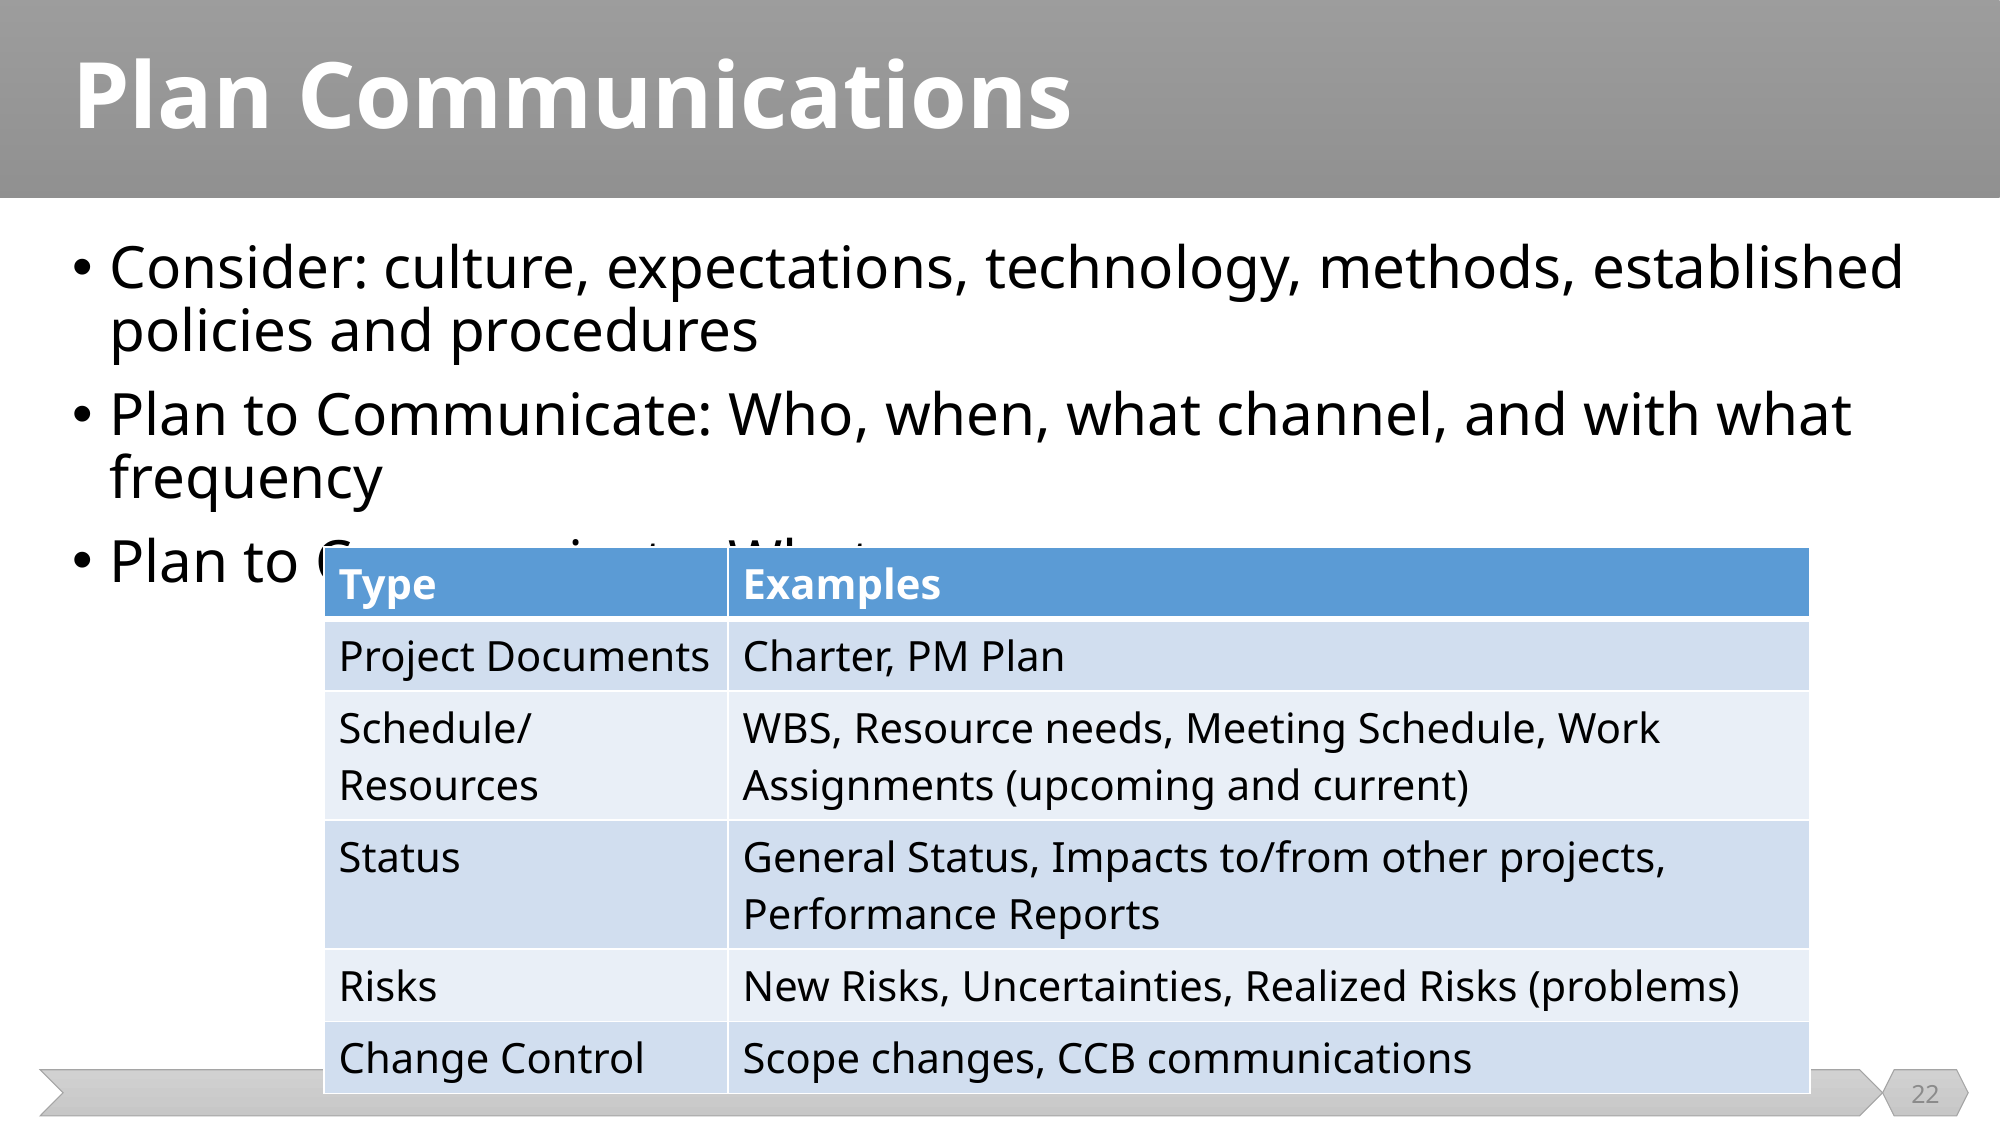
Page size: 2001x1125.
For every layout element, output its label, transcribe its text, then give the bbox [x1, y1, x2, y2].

list Consider: culture, expectations, technology, methods, established policies and procedures Plan to Communicate: Who, when, what channel, and with what frequency Plan to Communicate: What [56, 230, 1969, 1010]
table_cell Change Control [325, 1022, 727, 1093]
table_cell Project Documents [325, 622, 727, 690]
title Plan Communications [56, 0, 1969, 199]
table_cell Risks [325, 950, 727, 1021]
table_cell Schedule/Resources [325, 692, 727, 819]
table_header Examples [729, 548, 1809, 616]
table_cell General Status, Impacts to/from other projects, Performance Reports [729, 821, 1809, 948]
table_cell WBS, Resource needs, Meeting Schedule, Work Assignments (upcoming and current) [729, 692, 1809, 819]
table_cell New Risks, Uncertainties, Realized Risks (problems) [729, 950, 1809, 1021]
table_cell Status [325, 821, 727, 948]
table_header Type [325, 548, 727, 616]
table_cell Scope changes, CCB communications [729, 1022, 1809, 1093]
table_cell Charter, PM Plan [729, 622, 1809, 690]
slide_number 22 [1882, 1065, 1969, 1125]
